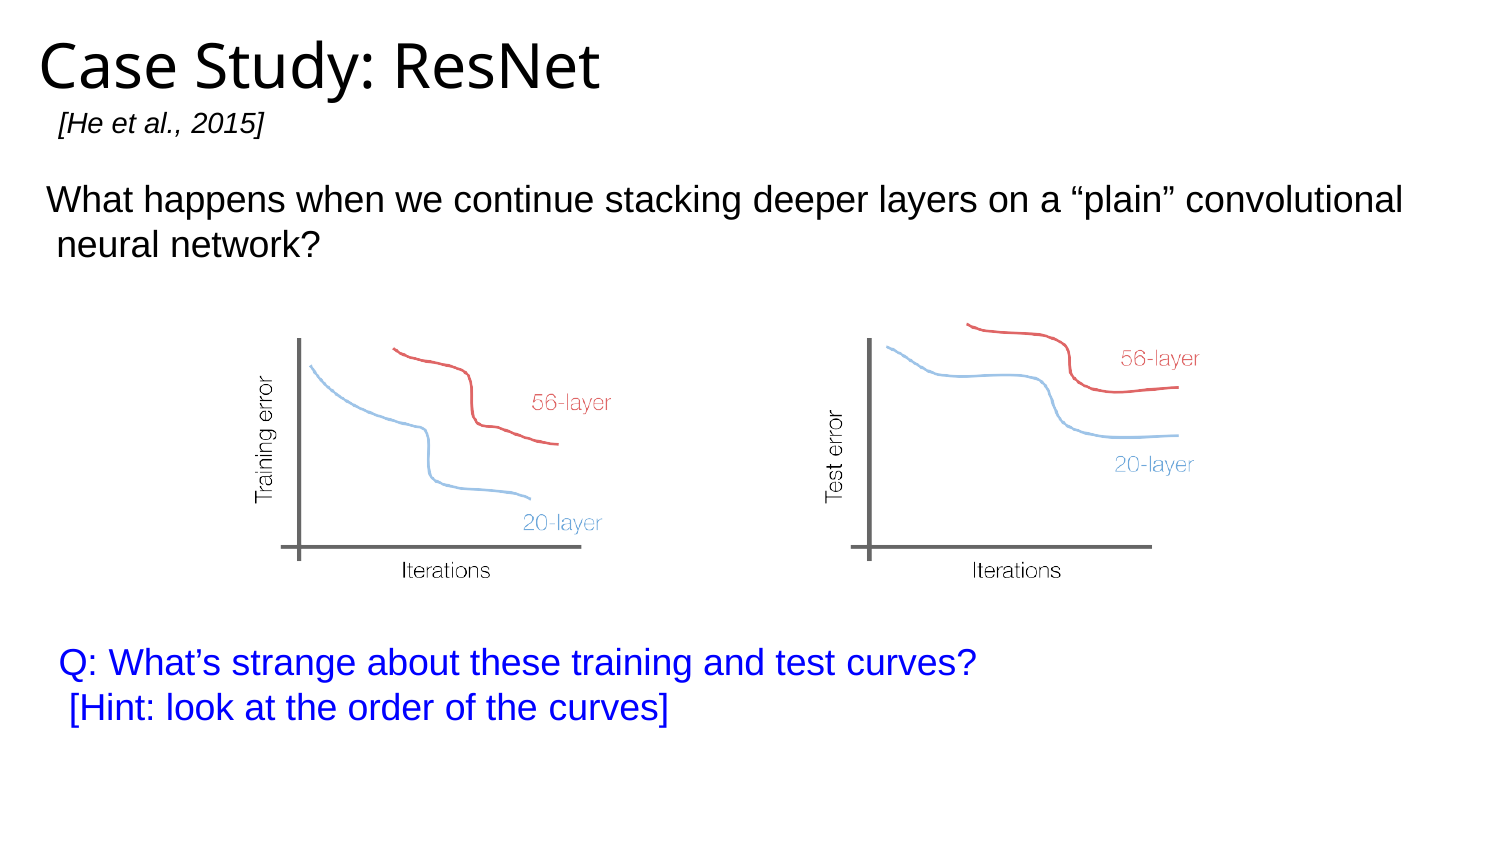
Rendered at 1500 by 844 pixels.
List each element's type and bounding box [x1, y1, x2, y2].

text_box [825, 322, 1200, 578]
text_box [56, 102, 343, 140]
text_box [56, 636, 984, 728]
text_box [36, 23, 718, 101]
text_box [255, 338, 611, 578]
text_box [43, 173, 1413, 266]
